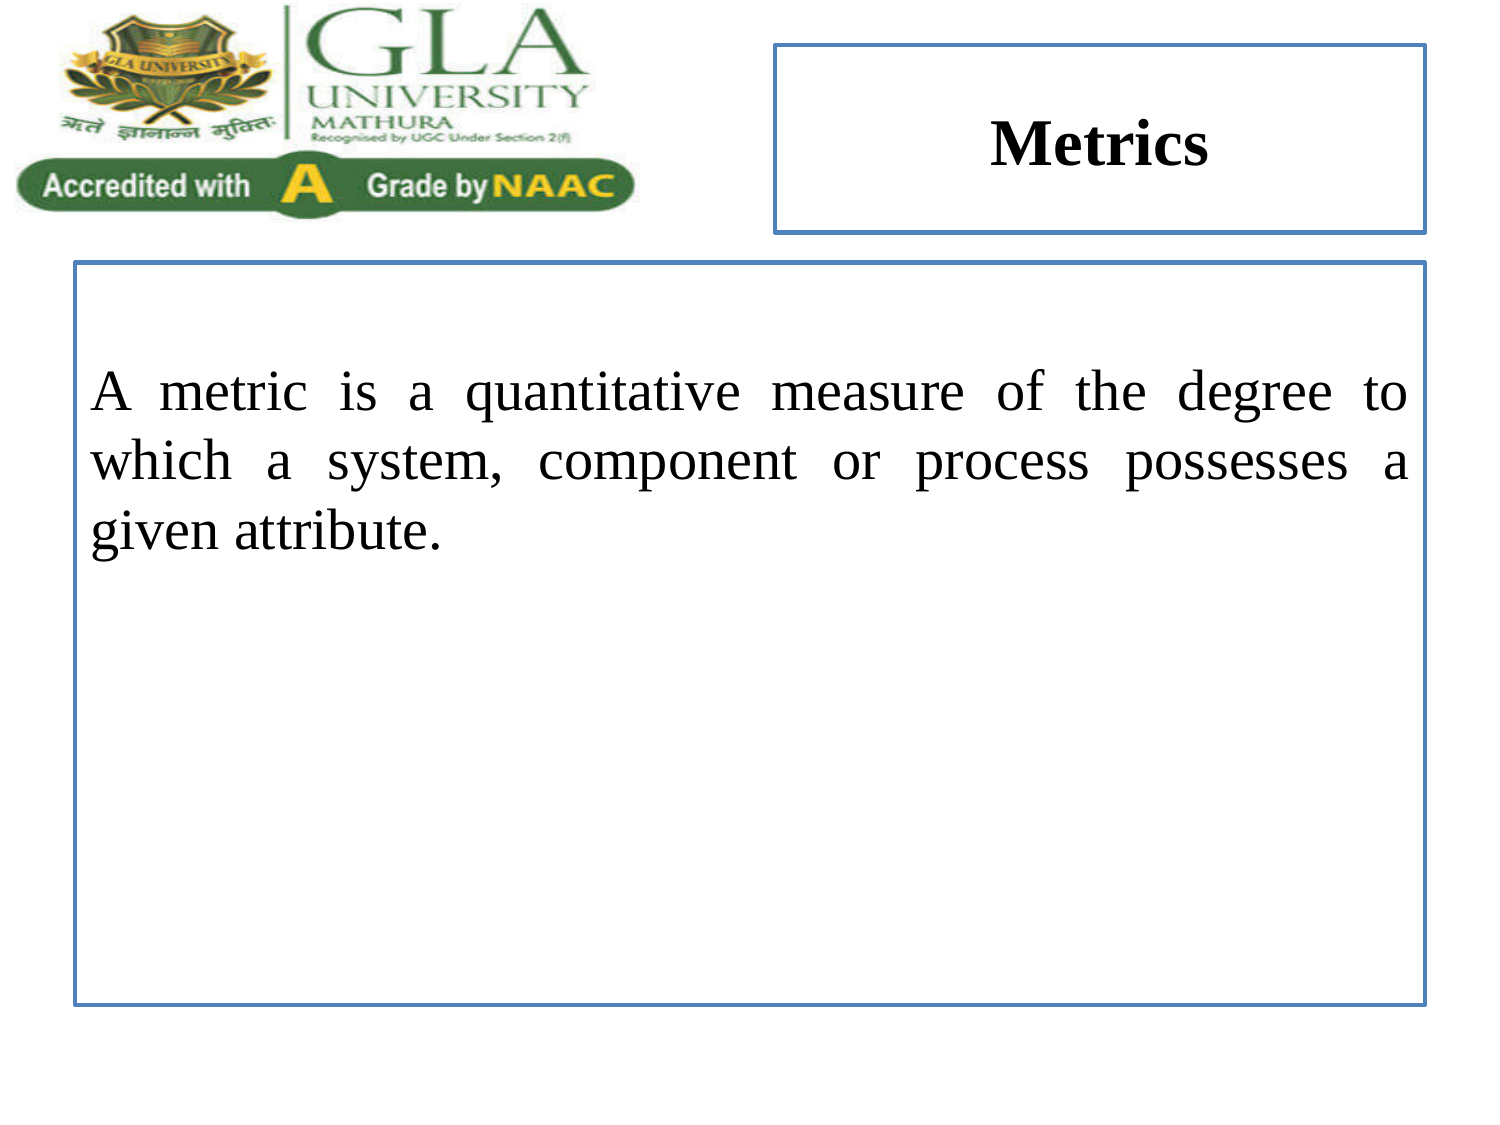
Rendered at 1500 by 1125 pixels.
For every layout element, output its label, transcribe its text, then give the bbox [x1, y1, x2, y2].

list A metric is a quantitative measure of the degree to which a system, component or process possesses a given attribute. [73, 260, 1427, 1007]
title Metrics [773, 43, 1427, 235]
picture [0, 3, 651, 223]
